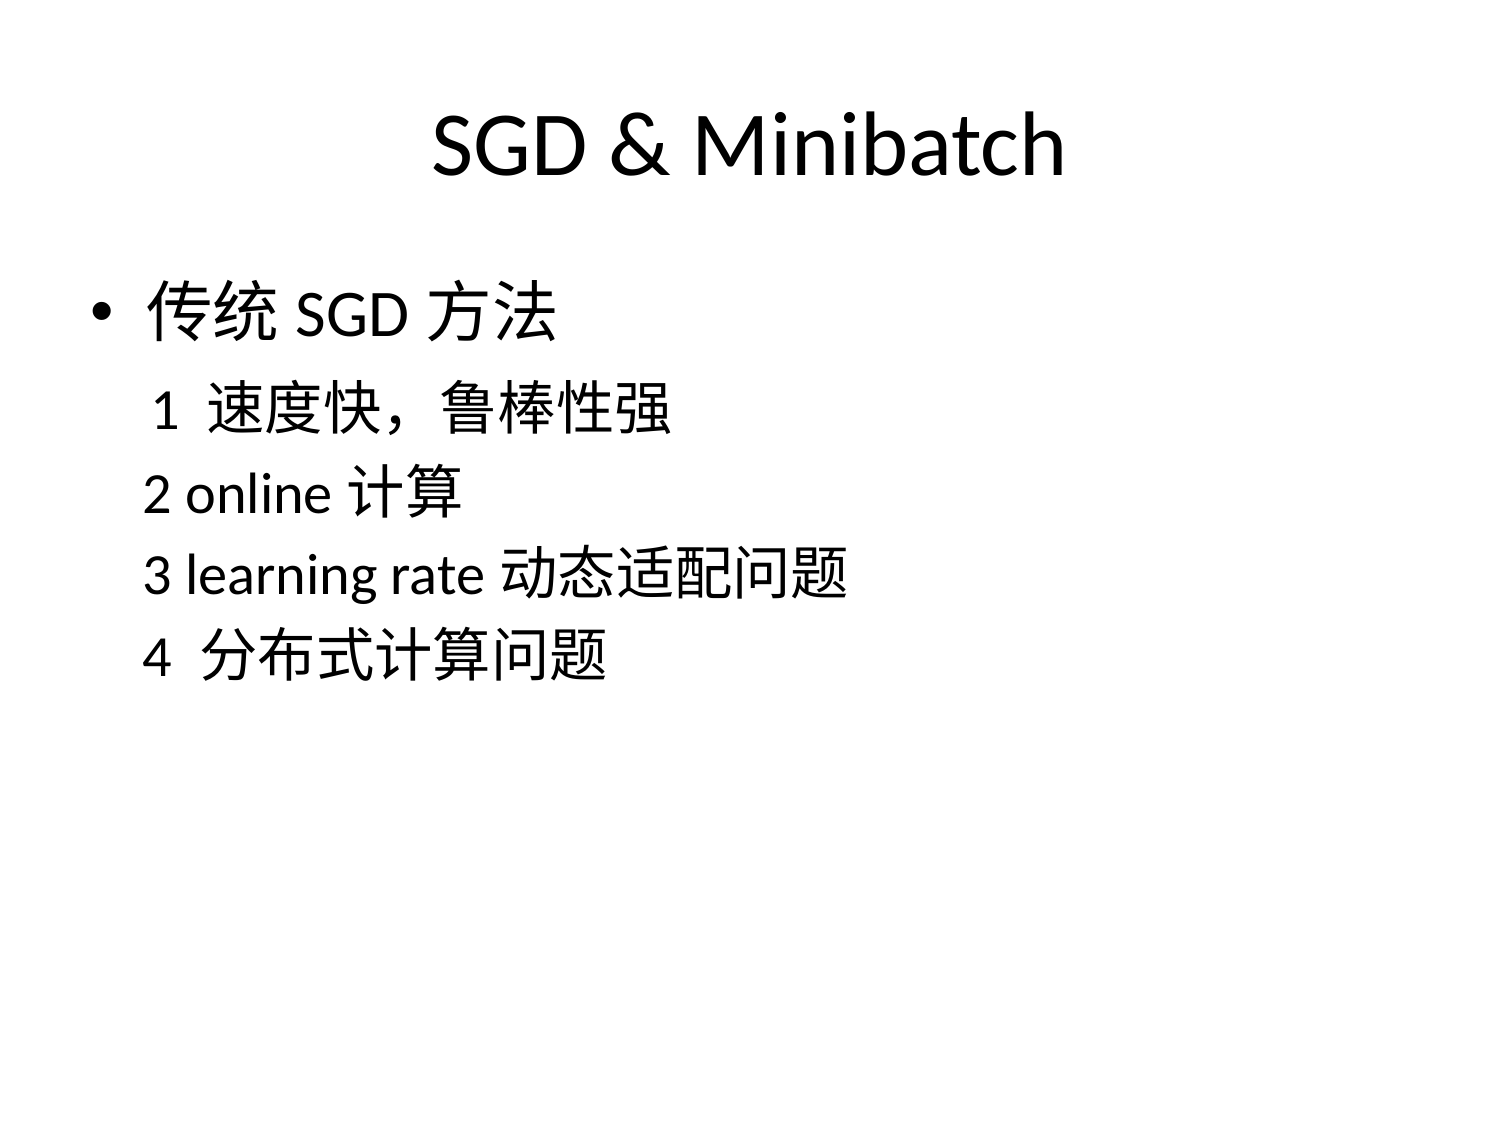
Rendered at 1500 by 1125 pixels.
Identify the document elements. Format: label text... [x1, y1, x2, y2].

list 传统SGD方法 1 速度快，鲁棒性强 2 online计算 3 learning rate动态适配问题 4 分布式计算问题 [75, 262, 1425, 1005]
title SGD & Minibatch [75, 45, 1425, 233]
